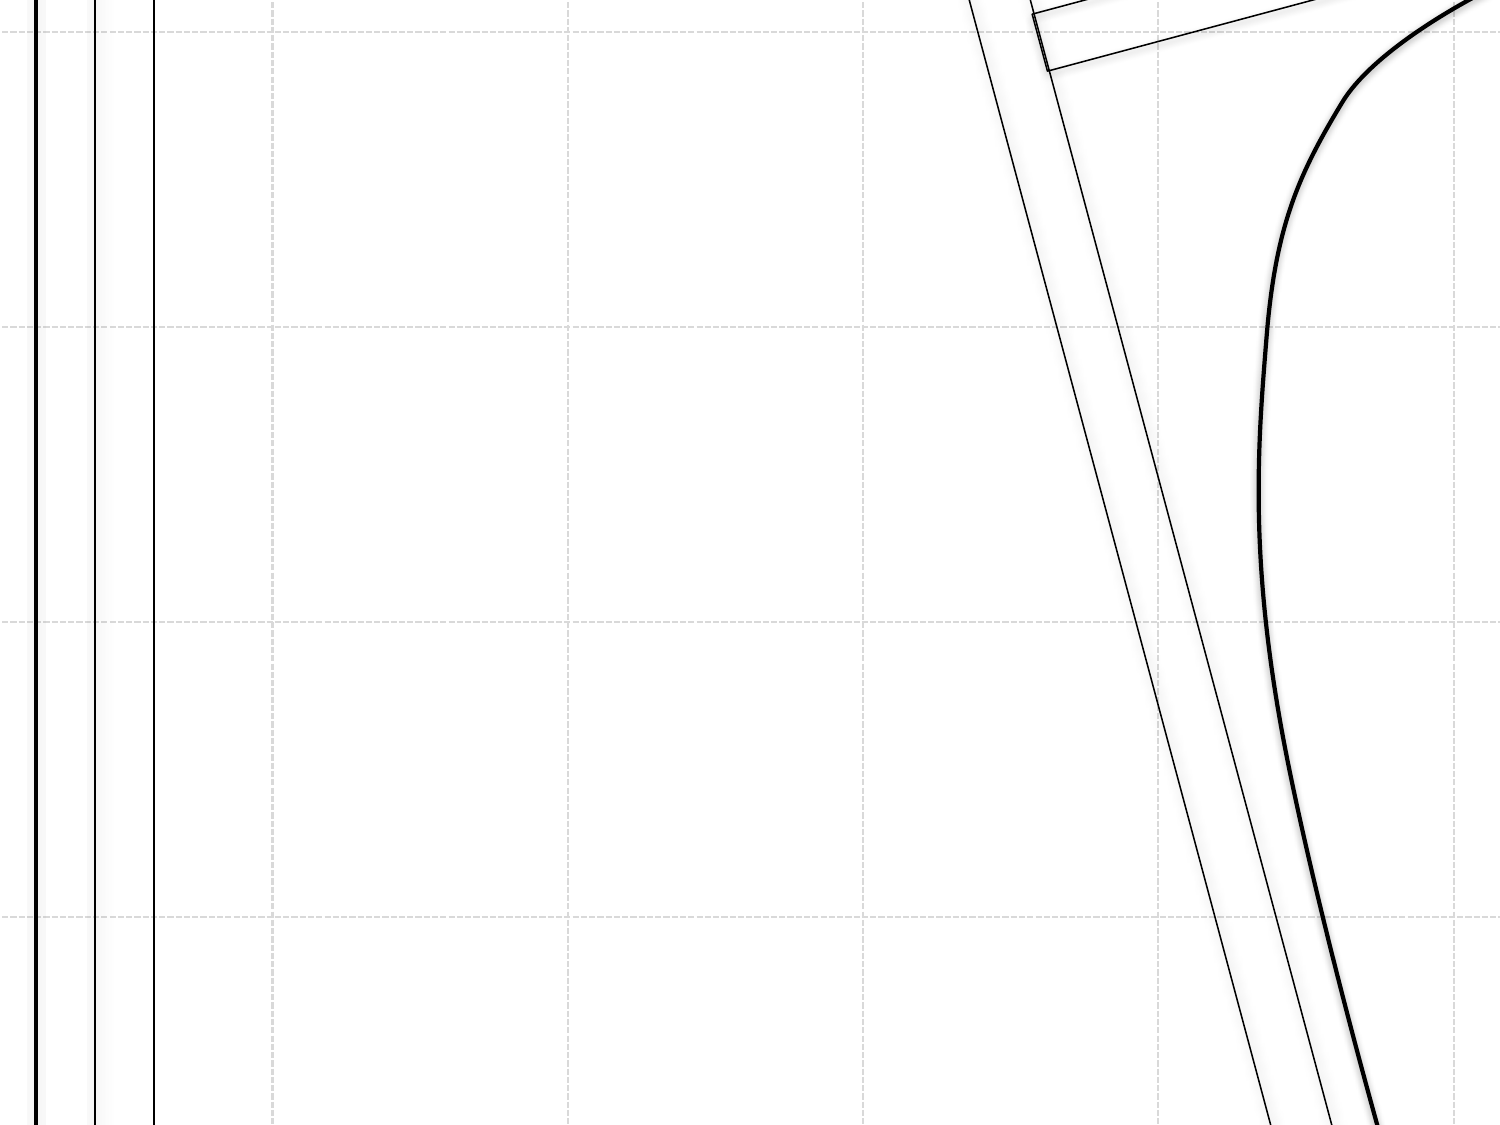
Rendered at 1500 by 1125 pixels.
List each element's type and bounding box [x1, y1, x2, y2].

text_box [0, 0, 1500, 1125]
